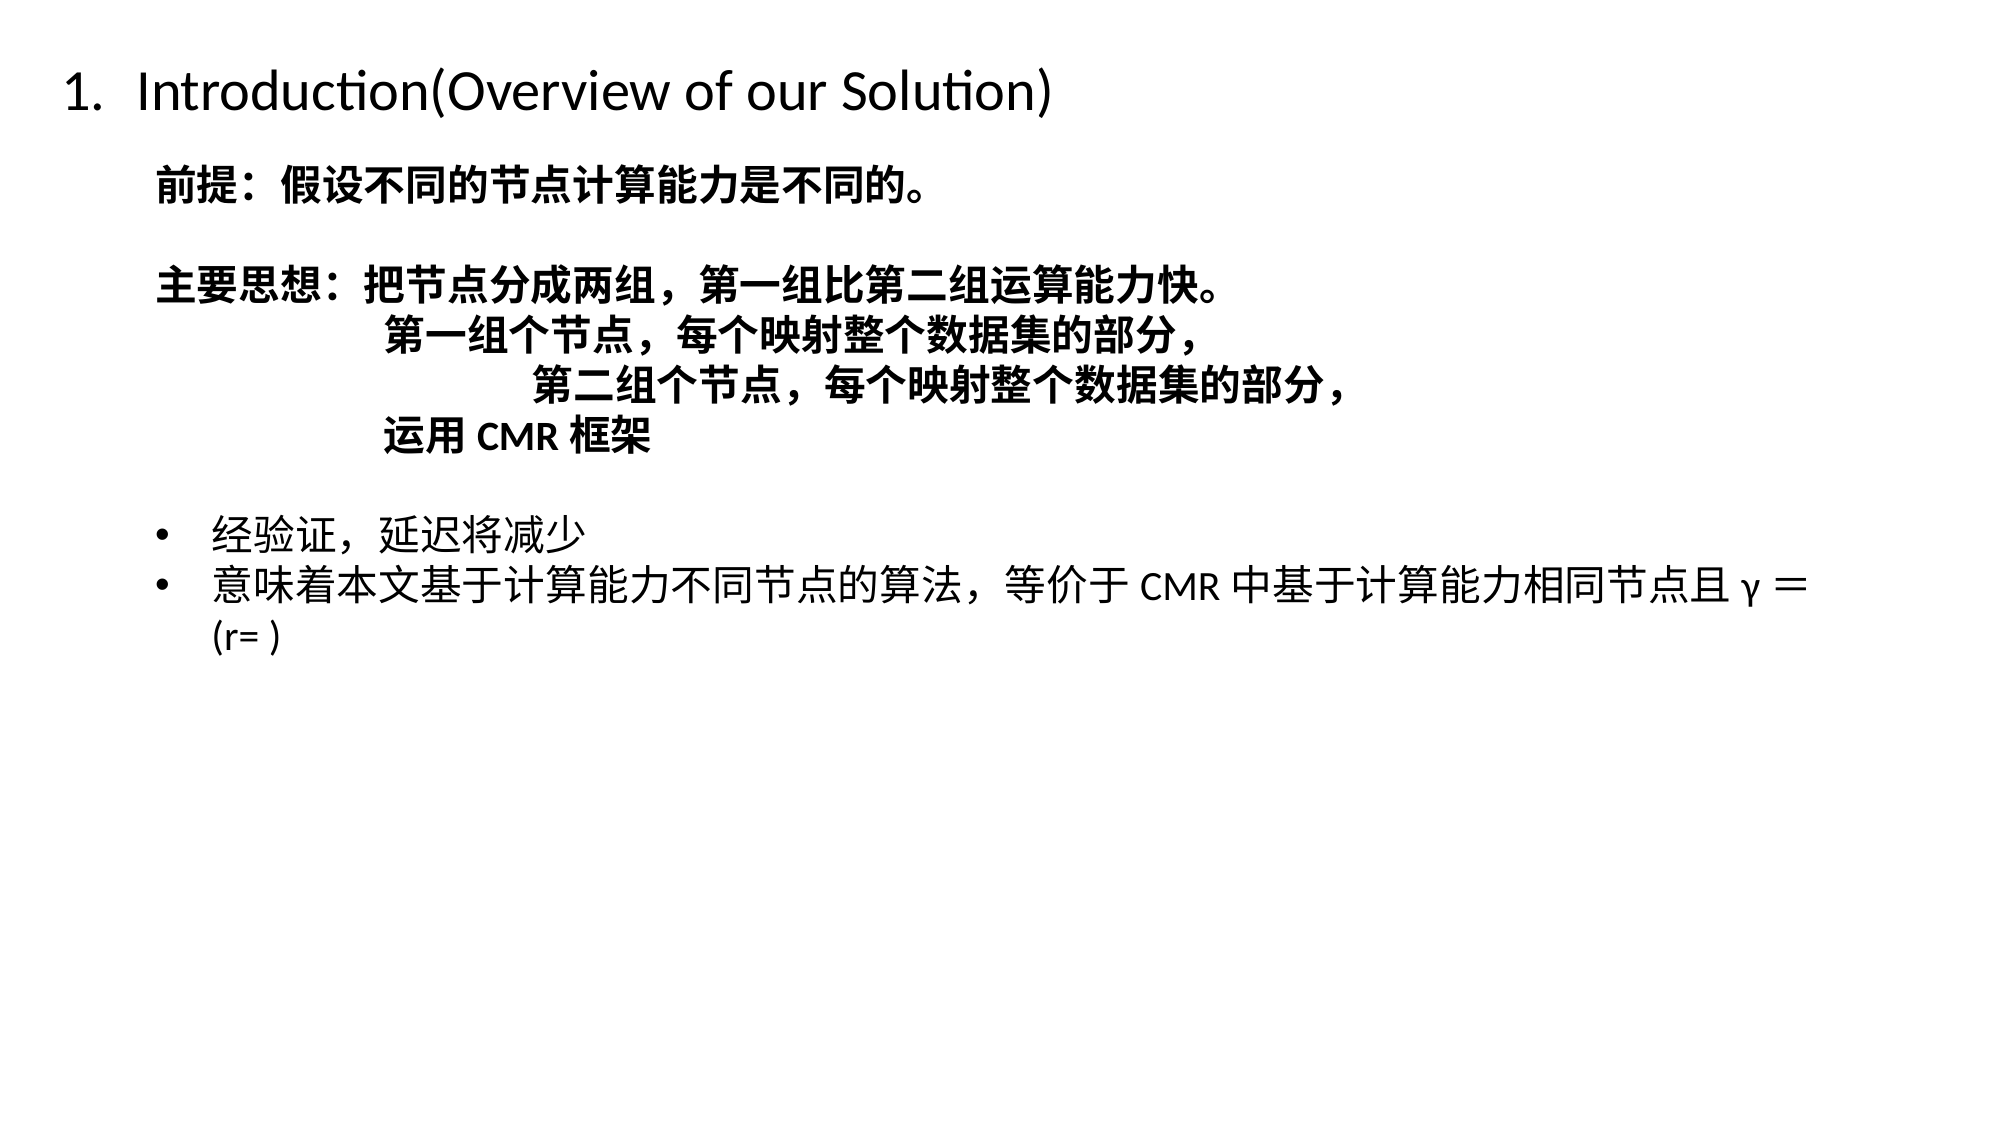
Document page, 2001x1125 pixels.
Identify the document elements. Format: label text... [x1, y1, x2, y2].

text_box Introduction(Overview of our Solution) [46, 44, 1224, 130]
